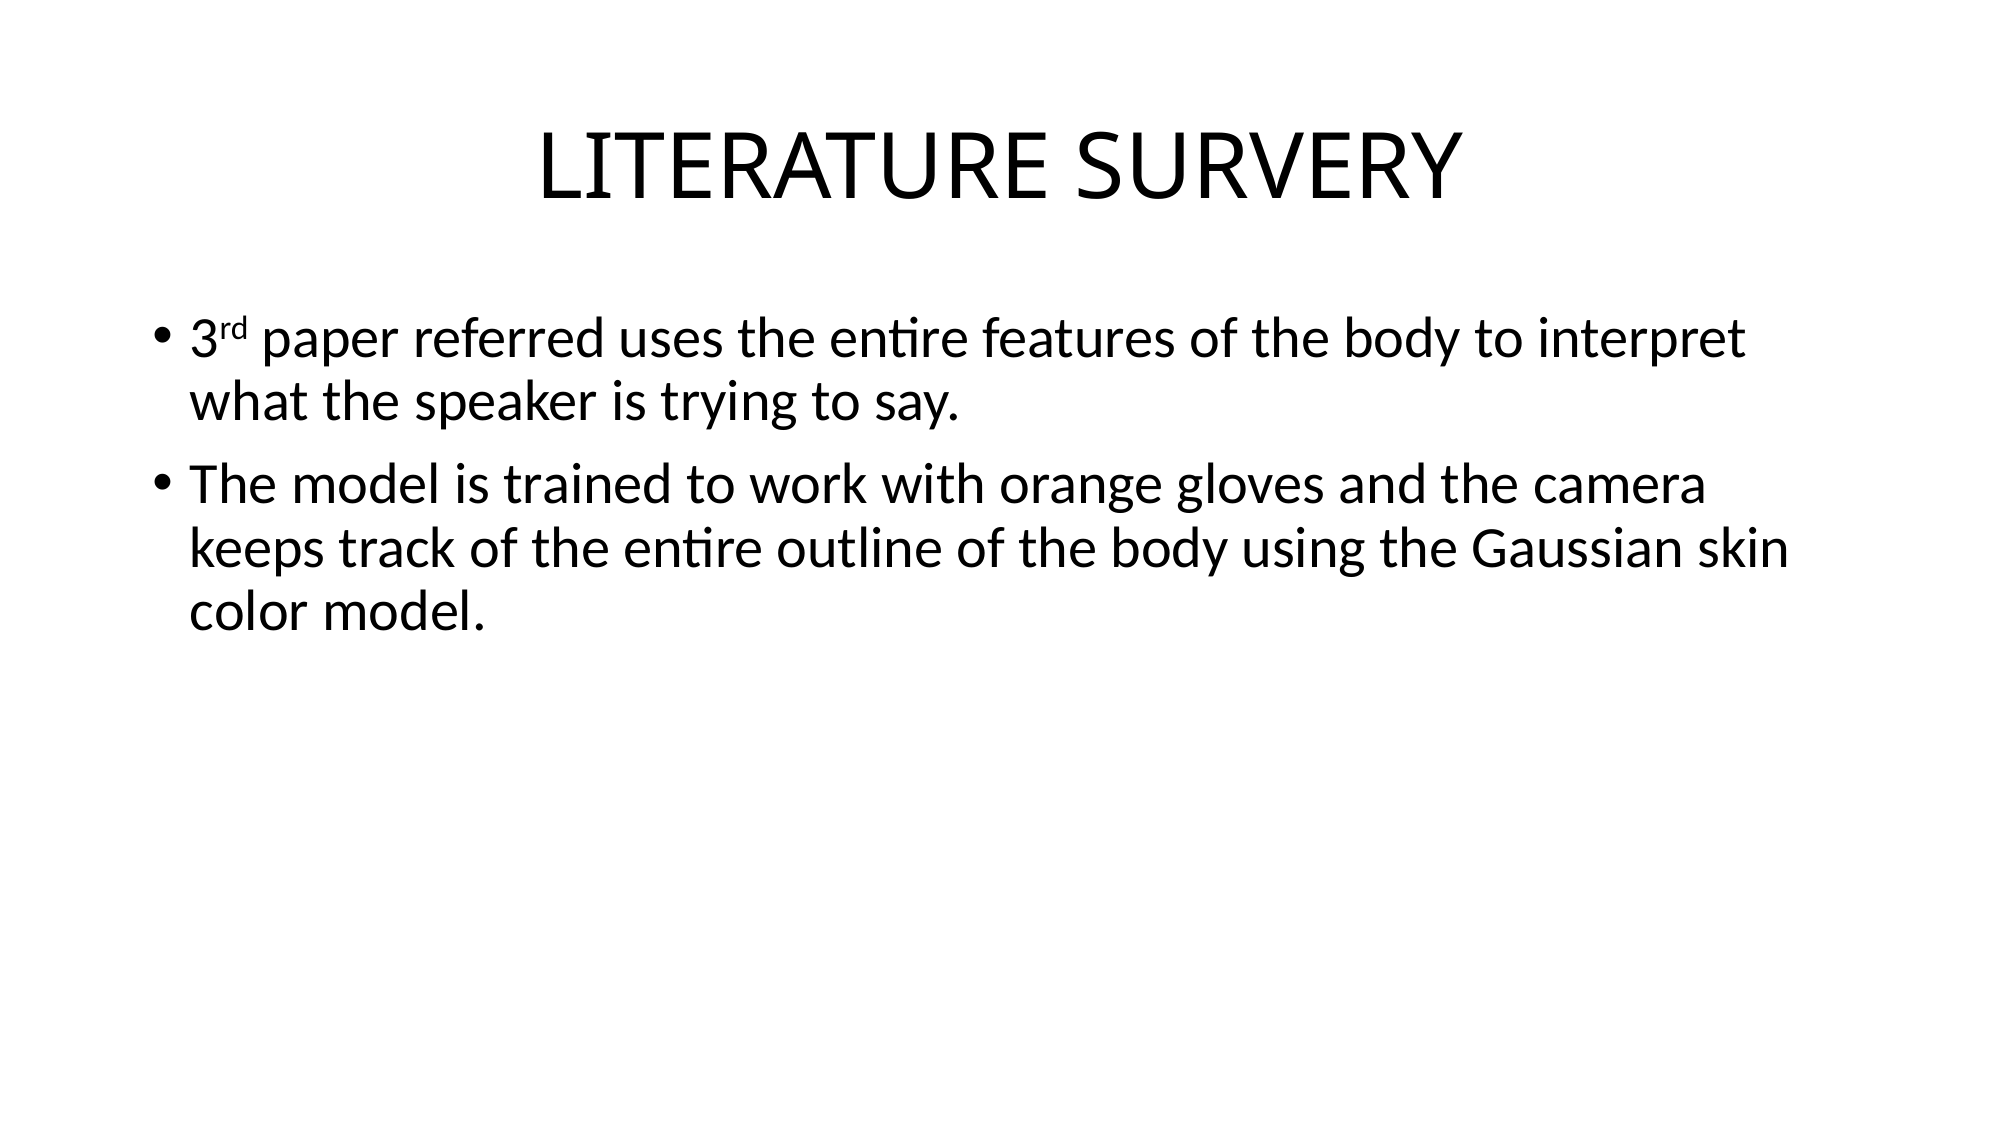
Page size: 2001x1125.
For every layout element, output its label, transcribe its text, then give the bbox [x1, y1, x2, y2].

title LITERATURE SURVERY [137, 59, 1863, 278]
list 3rd paper referred uses the entire features of the body to interpret what the speaker is trying to say. The model is trained to work with orange gloves and the camera keeps track of the entire outline of the body using the Gaussian skin color model. [137, 299, 1863, 1014]
